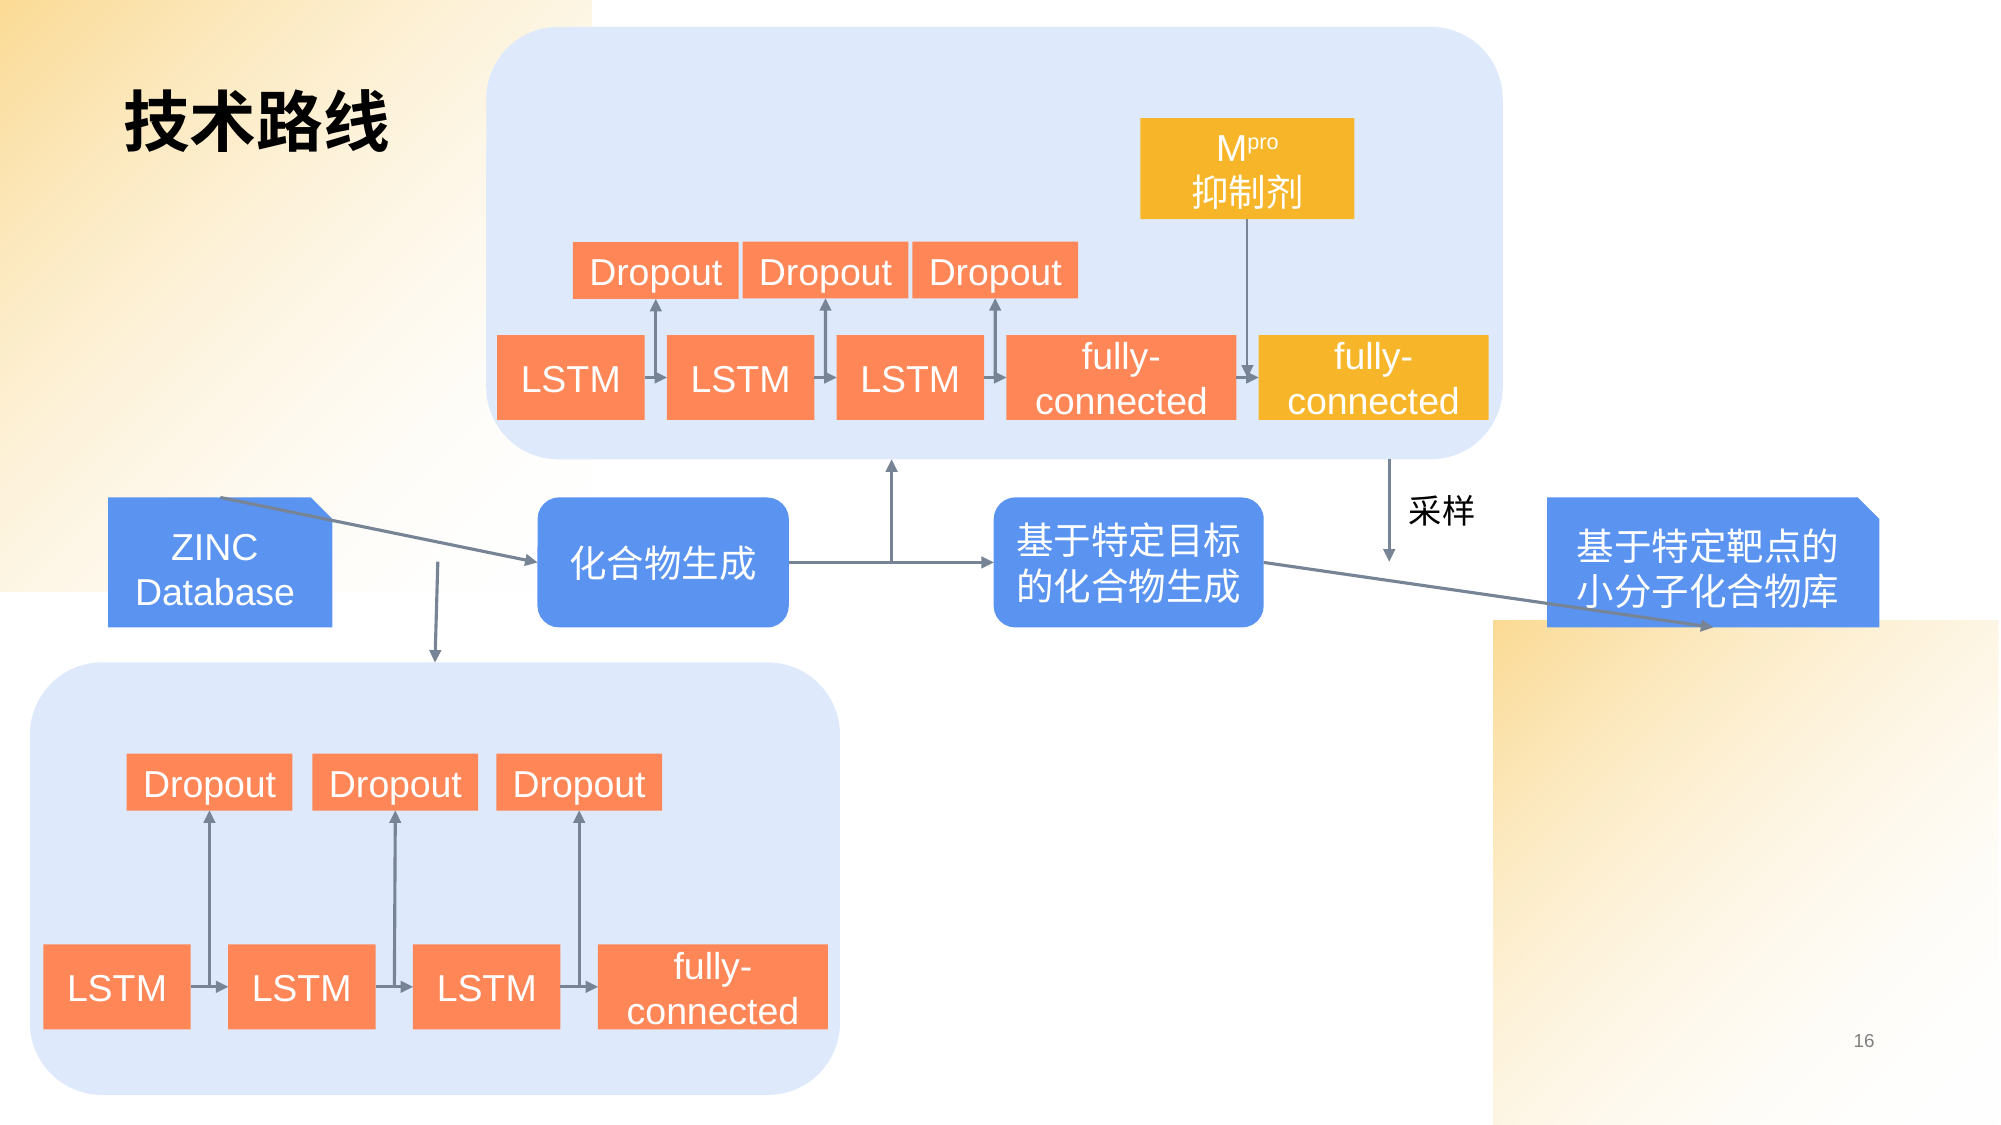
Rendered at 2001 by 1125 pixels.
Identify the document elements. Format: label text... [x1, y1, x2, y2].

text_box 基于特定目标的化合物生成 [992, 496, 1265, 629]
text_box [434, 561, 438, 663]
slide_number 16 [1471, 1022, 1890, 1057]
text_box Dropout [572, 241, 740, 300]
text_box 基于特定靶点的小分子化合物库 [1545, 496, 1881, 629]
text_box LSTM [42, 943, 192, 1030]
text_box fully-connected [1005, 334, 1237, 421]
text_box Dropout [311, 753, 479, 812]
text_box fully-connected [597, 943, 829, 1030]
text_box 采样 [1393, 477, 1504, 544]
text_box ZINC Database [107, 496, 334, 629]
text_box LSTM [836, 334, 985, 421]
text_box Dropout [126, 753, 293, 812]
text_box [28, 661, 841, 1096]
text_box Dropout [495, 753, 663, 812]
text_box Mpro 抑制剂 [1139, 117, 1355, 220]
text_box LSTM [227, 943, 377, 1030]
text_box LSTM [412, 943, 561, 1030]
text_box Dropout [911, 241, 1079, 299]
text_box LSTM [496, 334, 646, 421]
text_box Dropout [742, 241, 909, 299]
text_box 化合物生成 [536, 496, 790, 629]
title 技术路线 [108, 0, 1890, 169]
text_box fully-connected [1258, 334, 1490, 421]
text_box LSTM [666, 334, 815, 421]
text_box [485, 25, 1504, 461]
